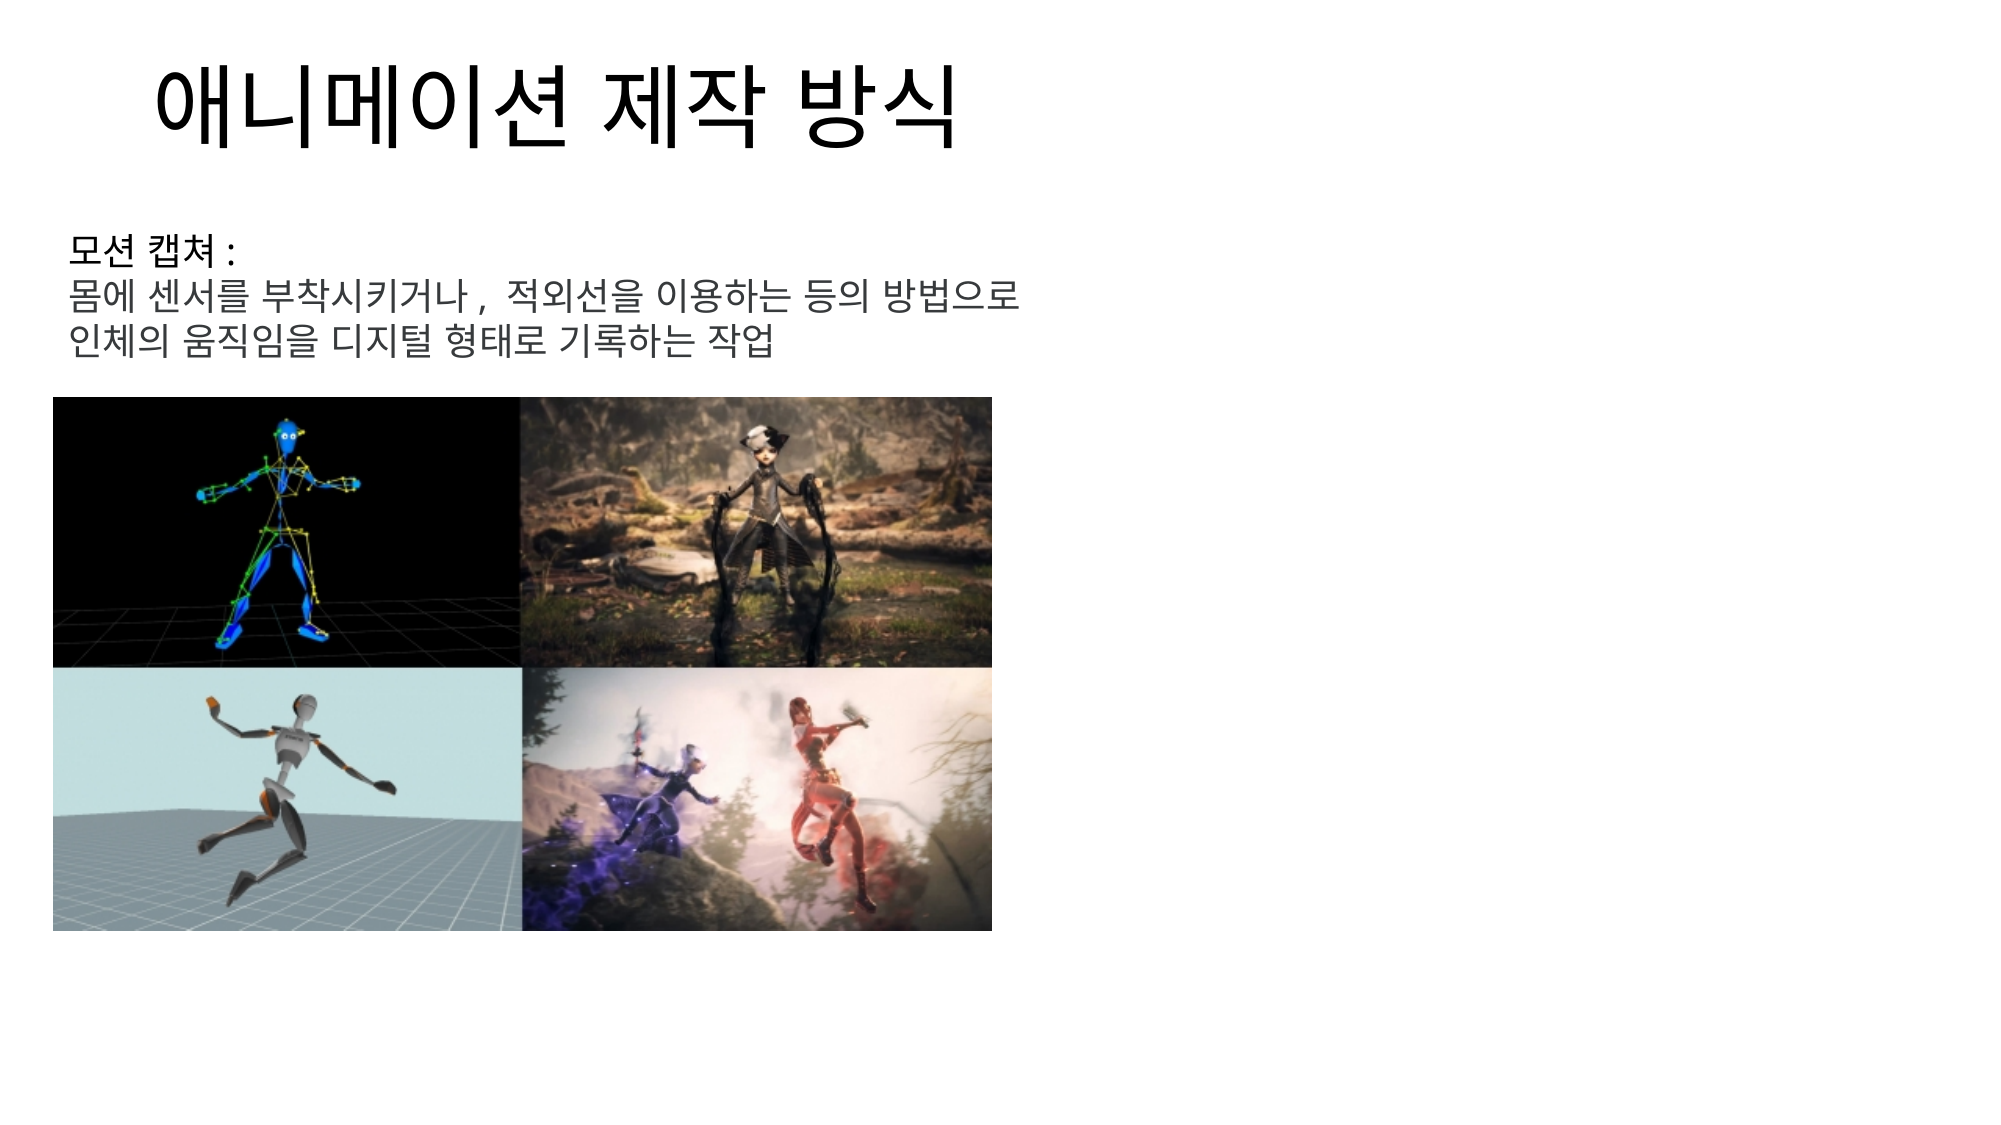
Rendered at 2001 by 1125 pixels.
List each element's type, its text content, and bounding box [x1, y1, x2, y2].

title 애니메이션 제작 방식 [137, 3, 1863, 221]
text_box 모션 캡쳐: 몸에 센서를 부착시키거나, 적외선을 이용하는 등의 방법으로 인체의 움직임을 디지털 형태로 기록하는 작업 [53, 220, 1107, 371]
picture [53, 397, 992, 931]
